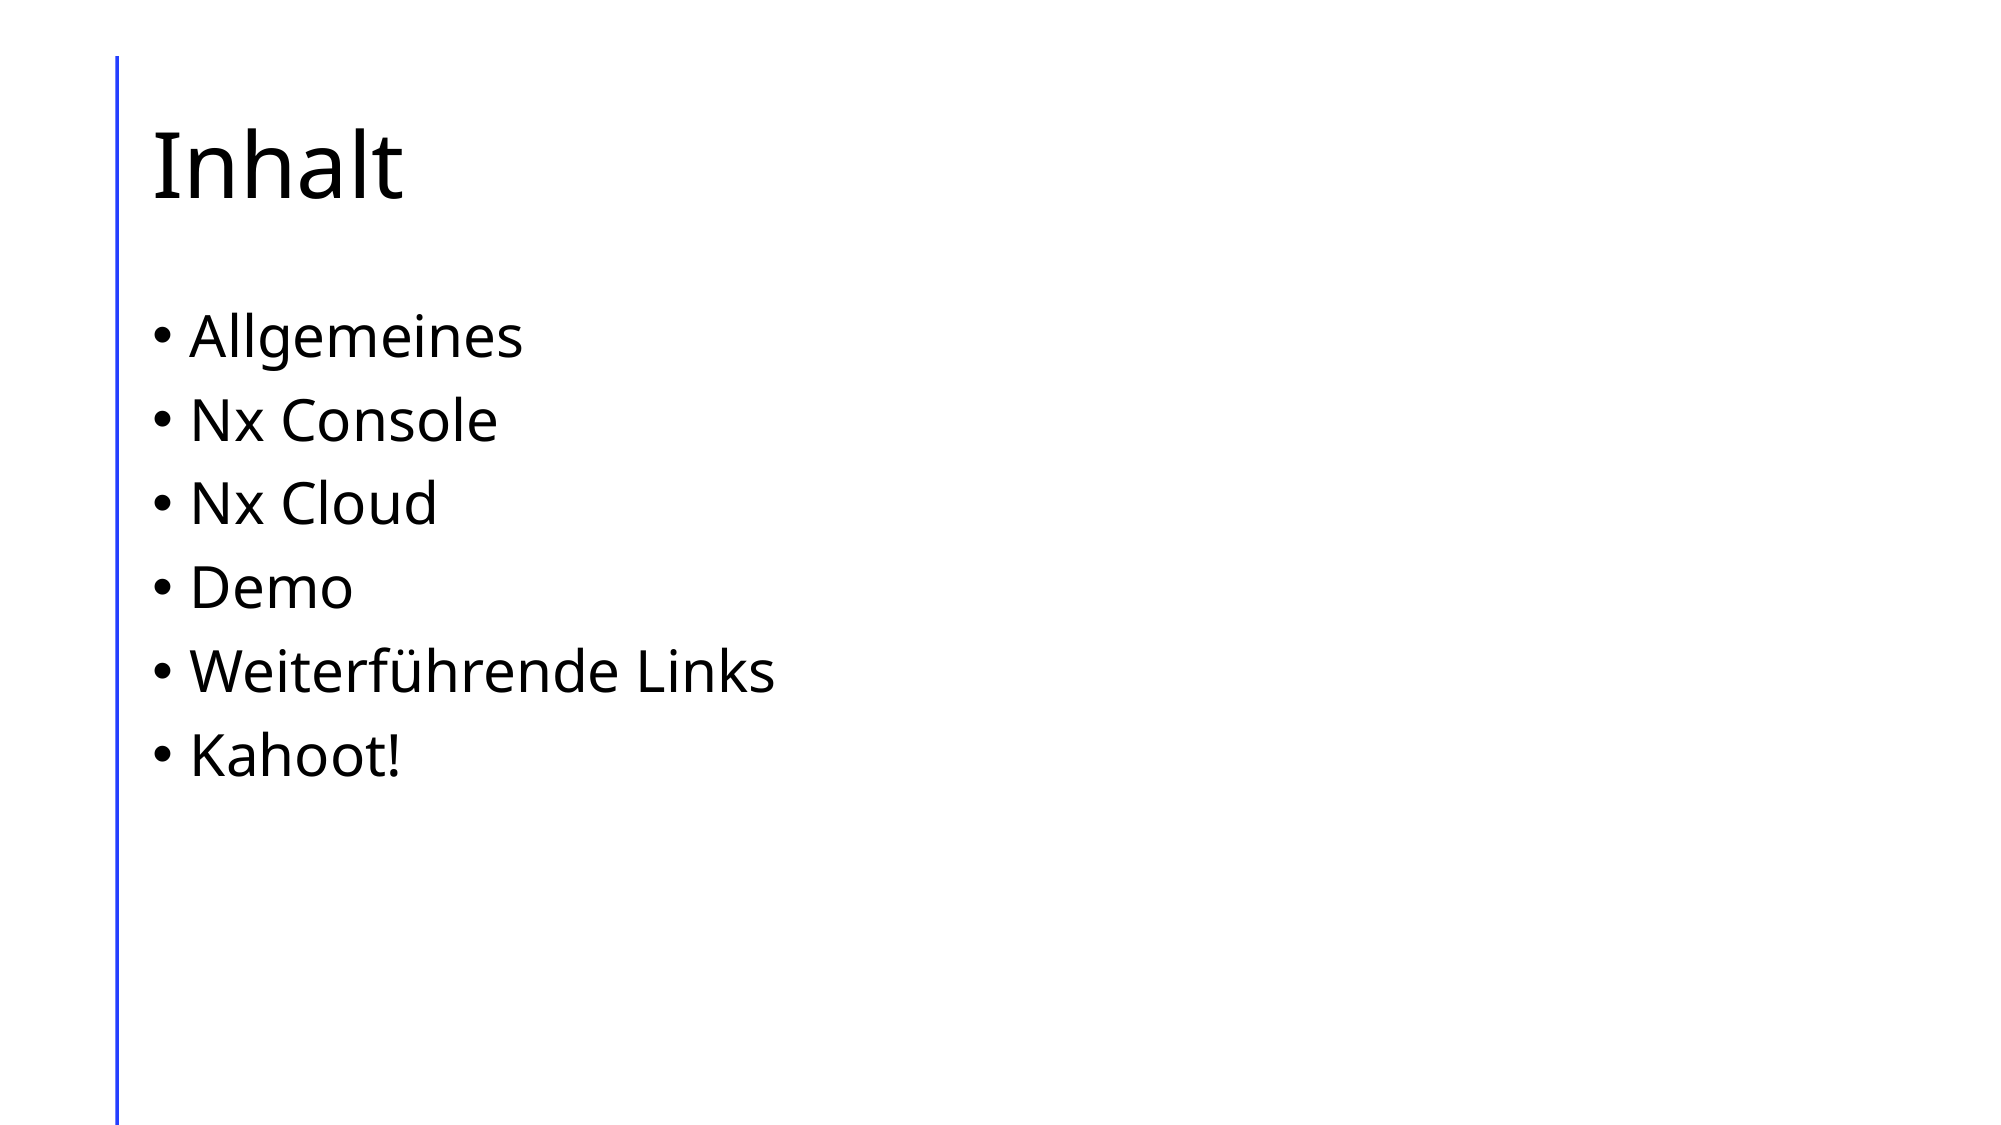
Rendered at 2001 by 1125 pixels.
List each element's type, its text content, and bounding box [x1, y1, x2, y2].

list Allgemeines Nx Console Nx Cloud Demo Weiterführende Links Kahoot! [137, 299, 1863, 1014]
title Inhalt [137, 59, 1863, 278]
